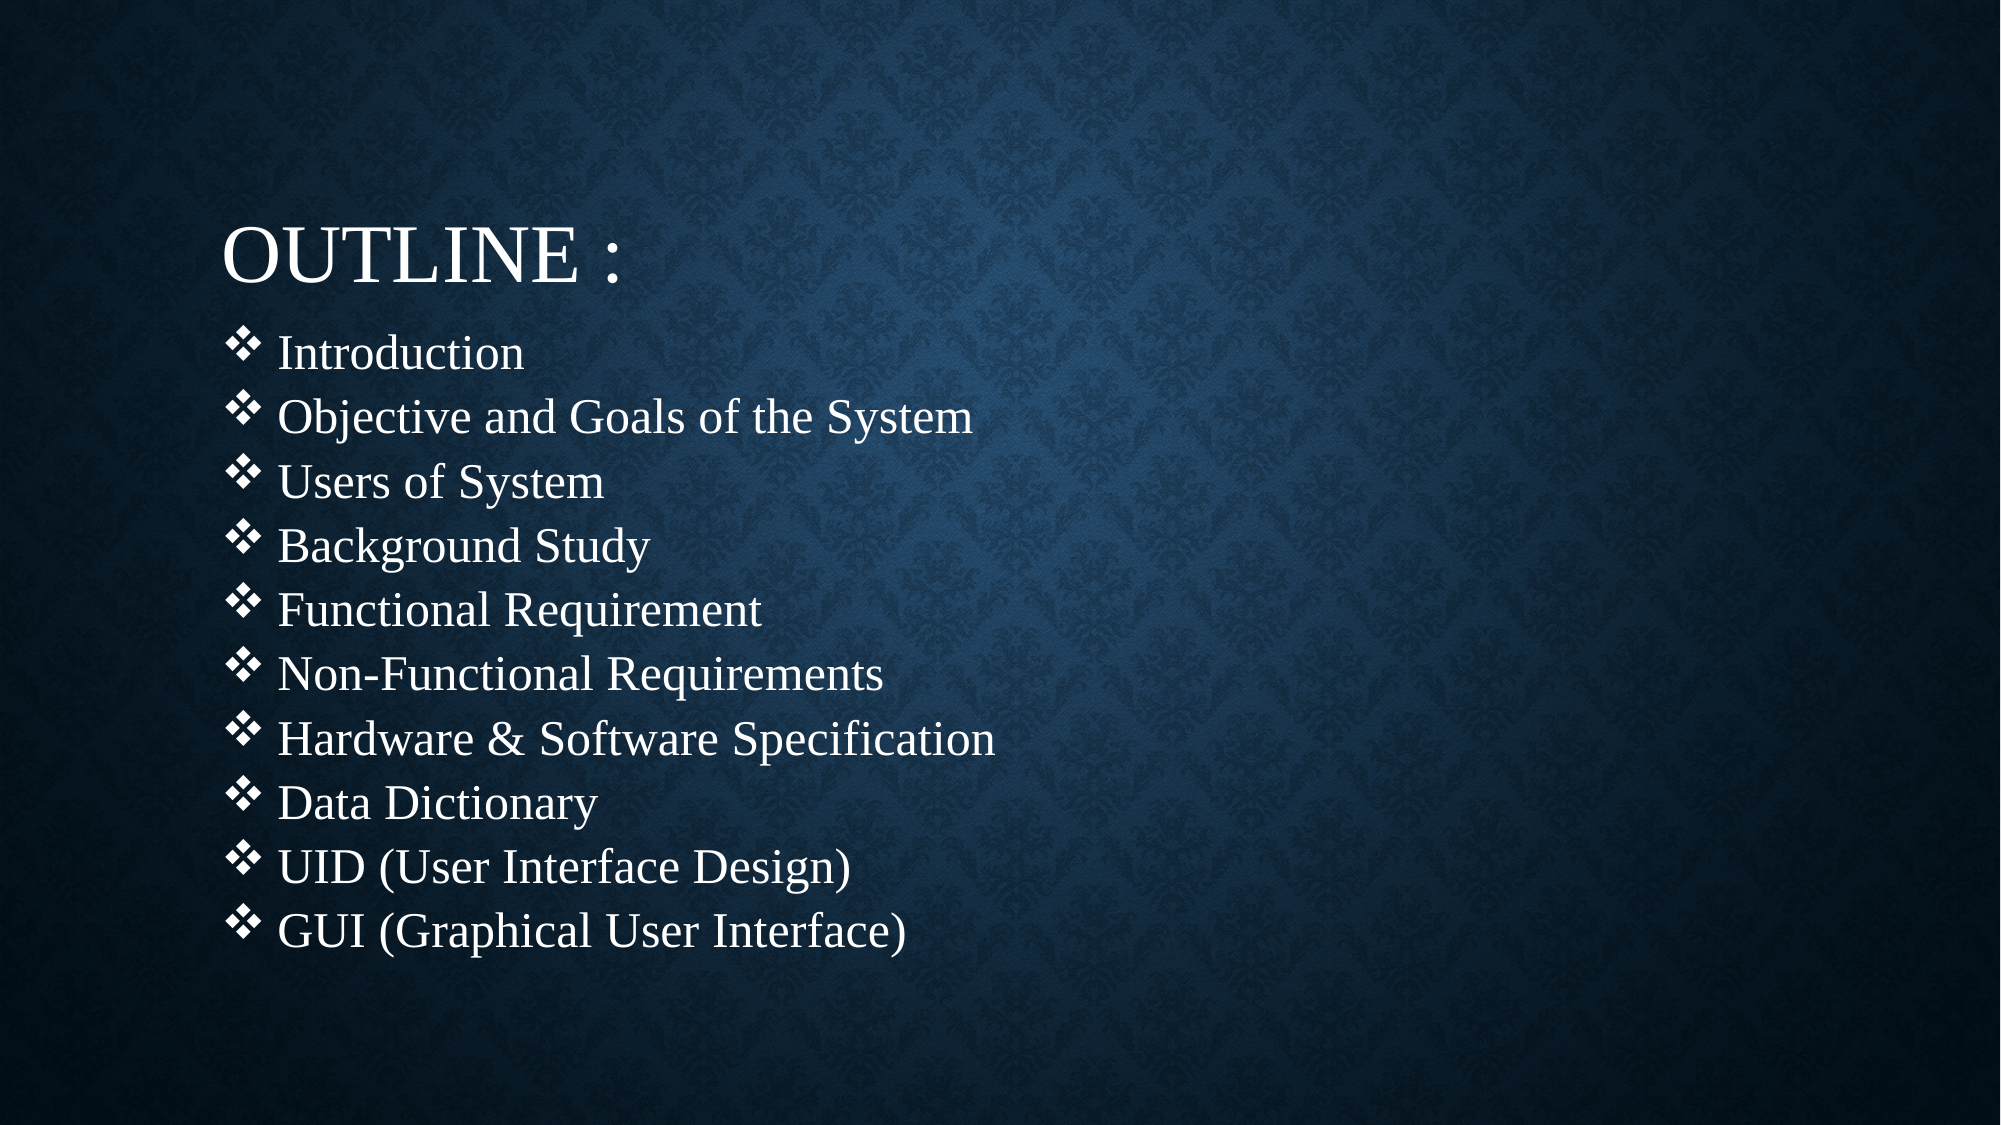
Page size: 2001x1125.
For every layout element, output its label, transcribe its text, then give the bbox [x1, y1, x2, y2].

text_box OUTLINE : Introduction Objective and Goals of the System Users of System Background Study Functional Requirement Non-Functional Requirements Hardware & Software Specification Data Dictionary UID (User Interface Design) GUI (Graphical User Interface) [131, 184, 1869, 965]
